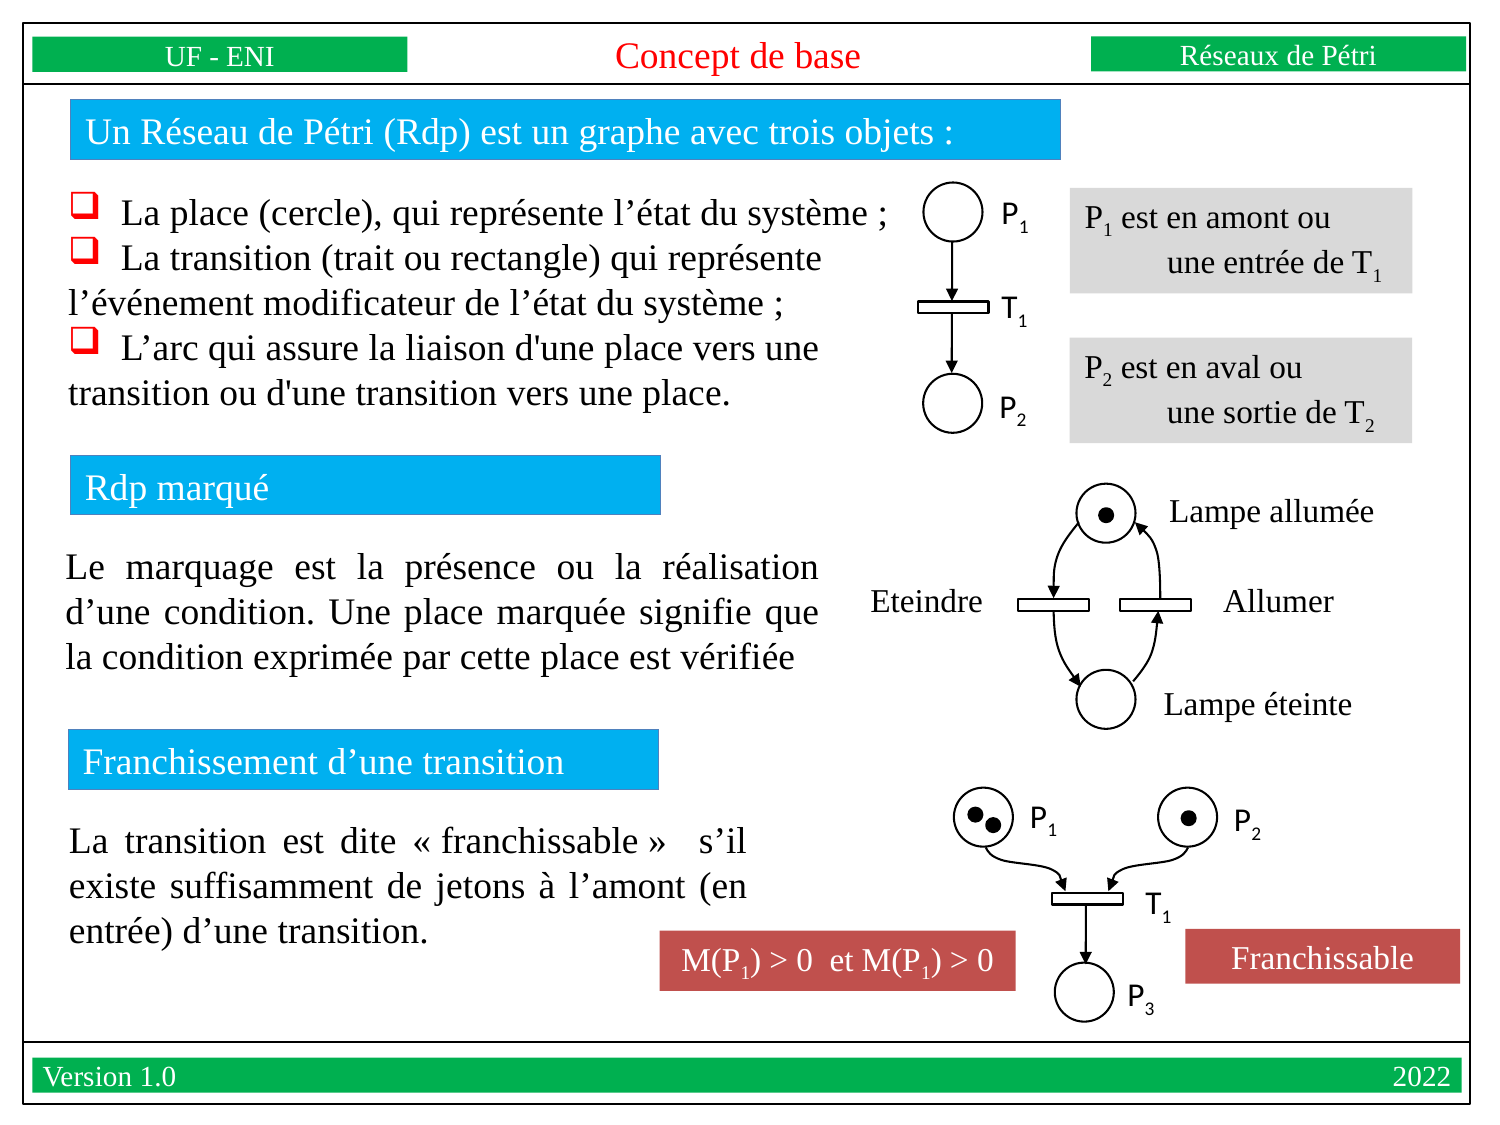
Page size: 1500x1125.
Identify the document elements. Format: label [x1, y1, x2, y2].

text_box [23, 23, 1471, 1105]
text_box [917, 182, 1051, 434]
text_box [855, 481, 1403, 732]
